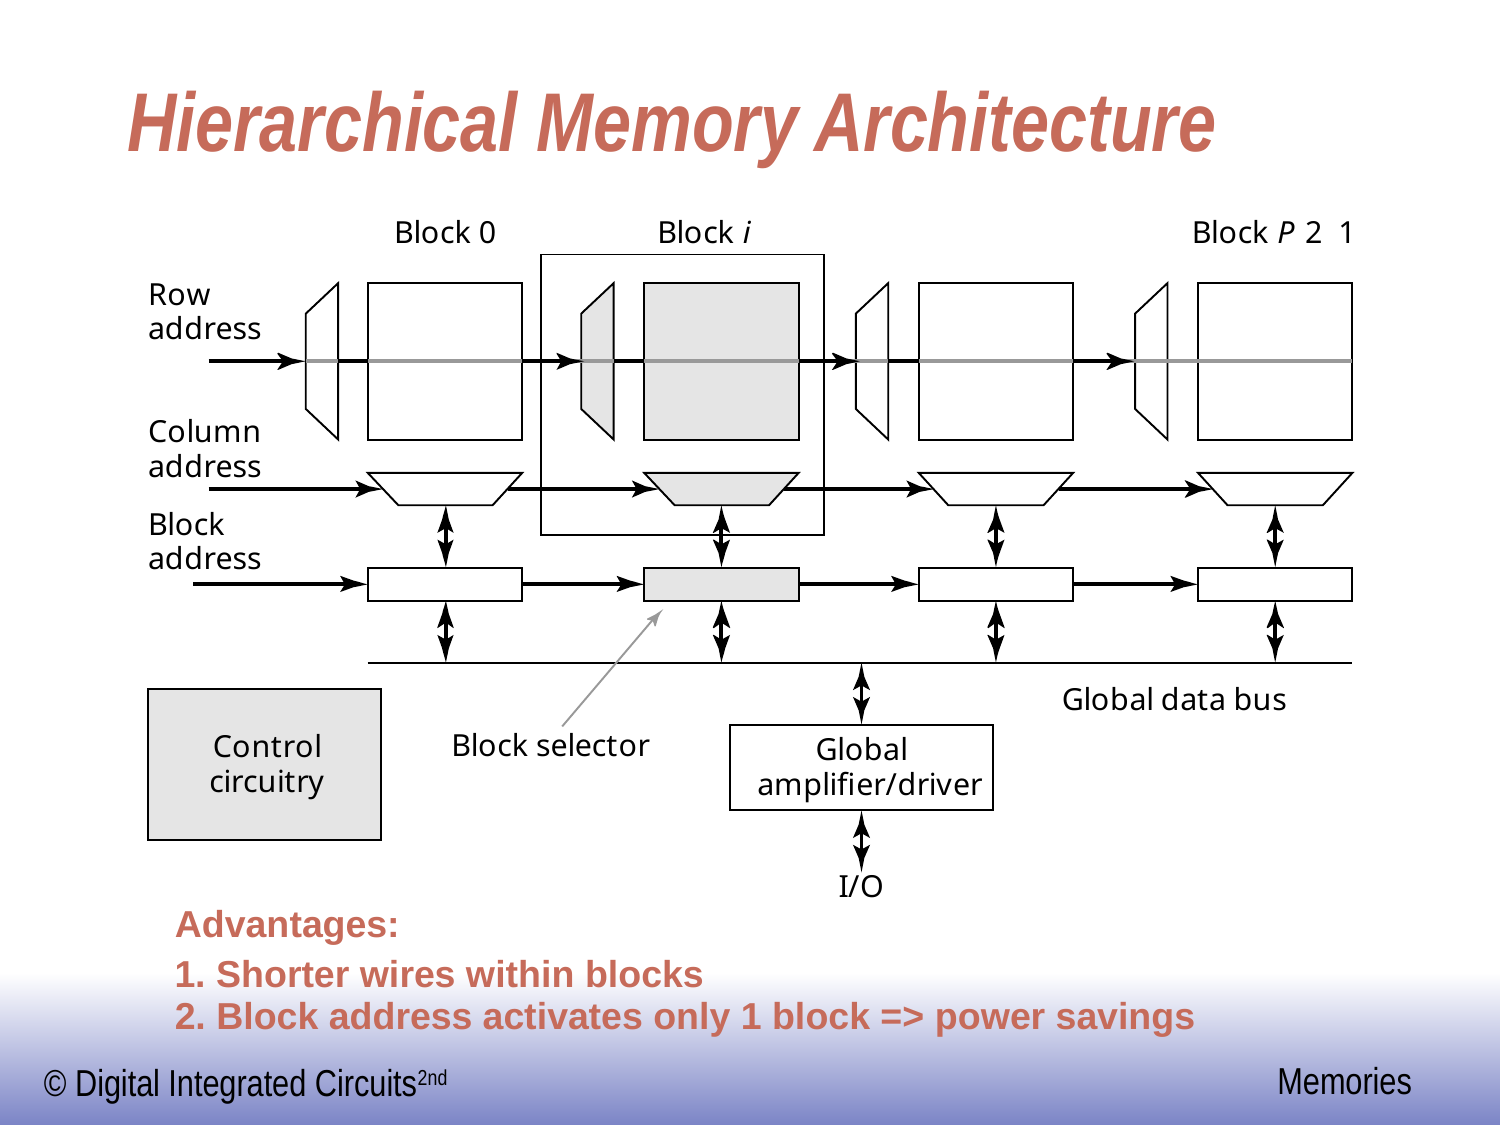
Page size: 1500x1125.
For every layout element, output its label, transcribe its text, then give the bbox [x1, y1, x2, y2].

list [143, 216, 1357, 909]
title Hierarchical Memory Architecture [112, 62, 1388, 175]
text_box 2. Block address activates only 1 block => power savings [174, 992, 1196, 1038]
text_box 1. Shorter wires within blocks [174, 950, 705, 992]
text_box Advantages: [174, 909, 400, 946]
